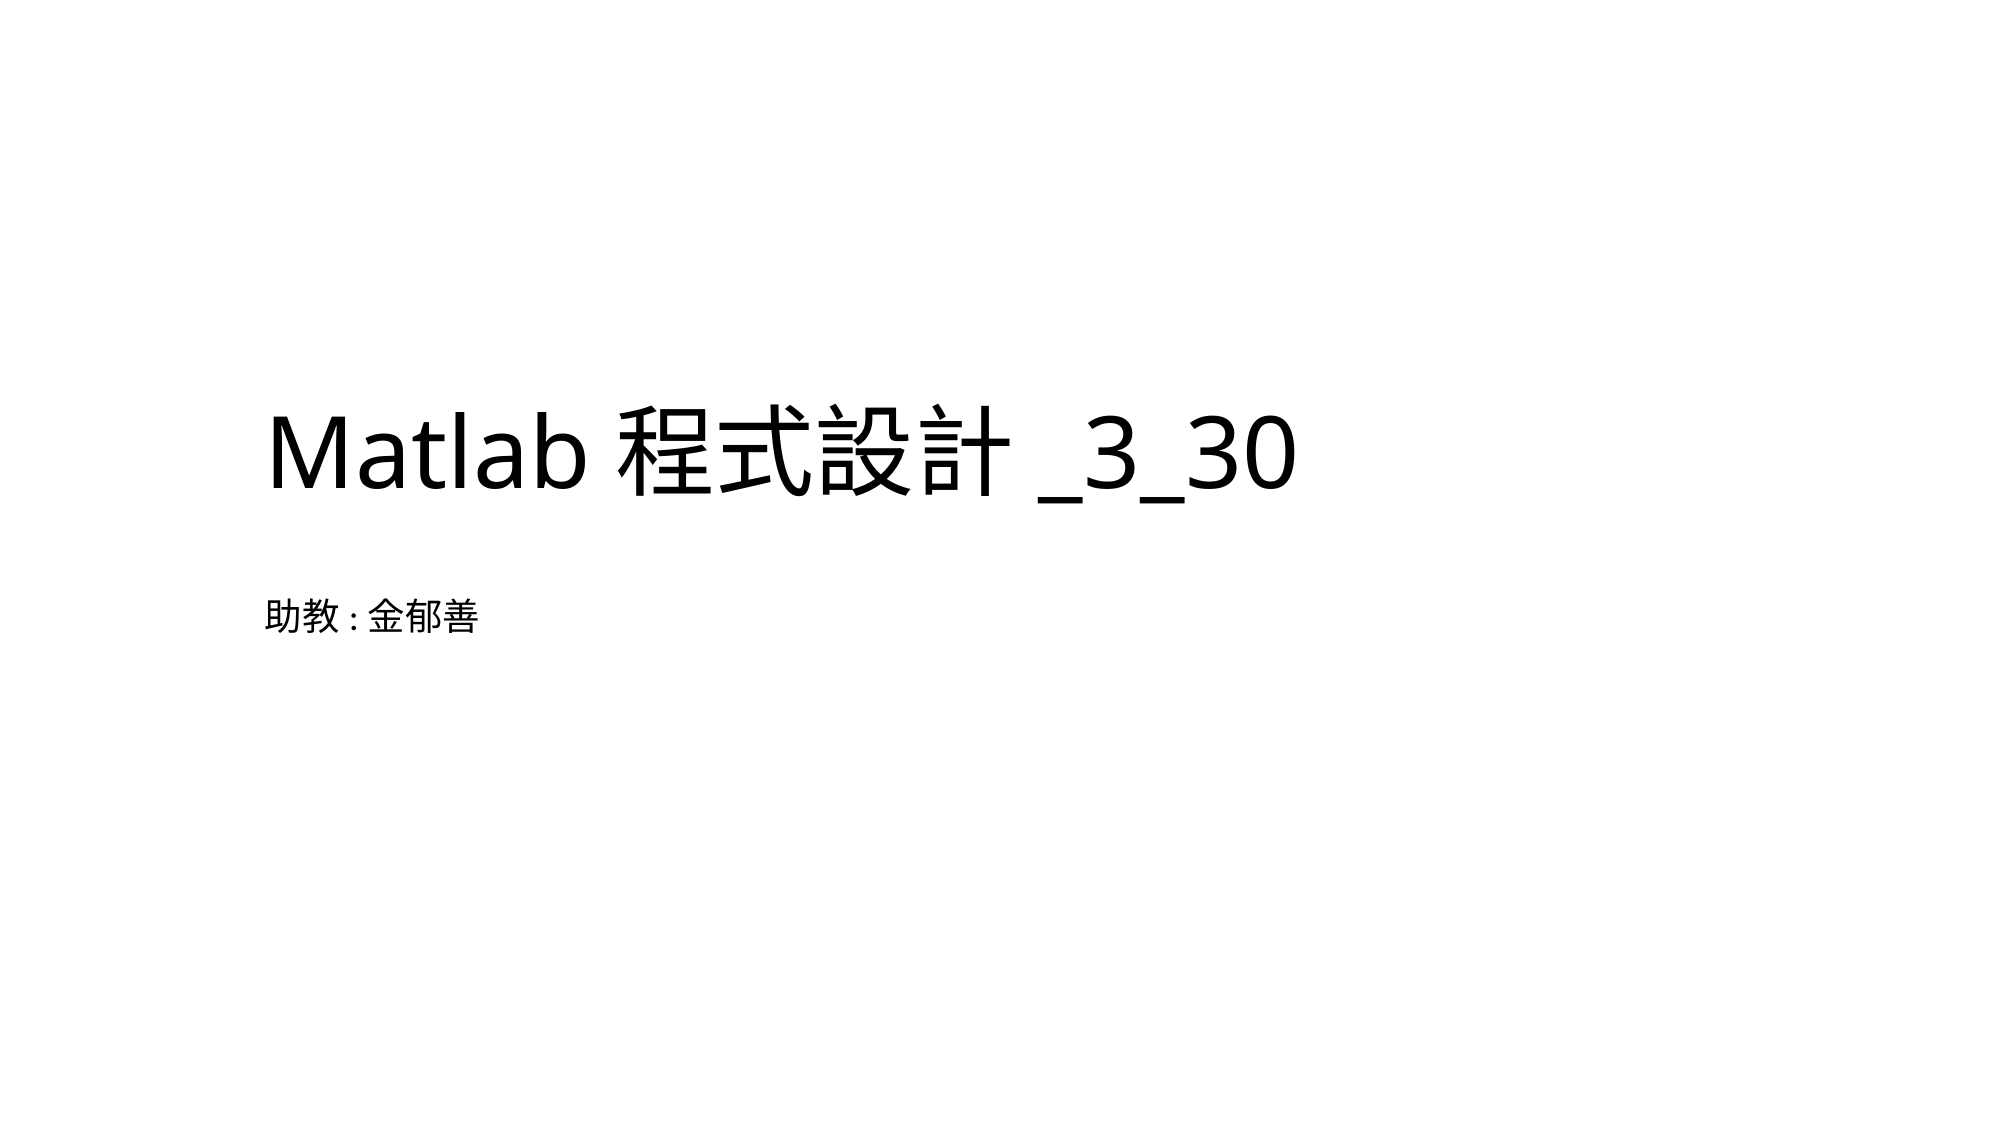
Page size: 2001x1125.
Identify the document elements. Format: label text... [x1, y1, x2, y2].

subtitle 助教:金郁善 [249, 590, 1750, 863]
title Matlab程式設計_3_30 [249, 338, 1874, 863]
